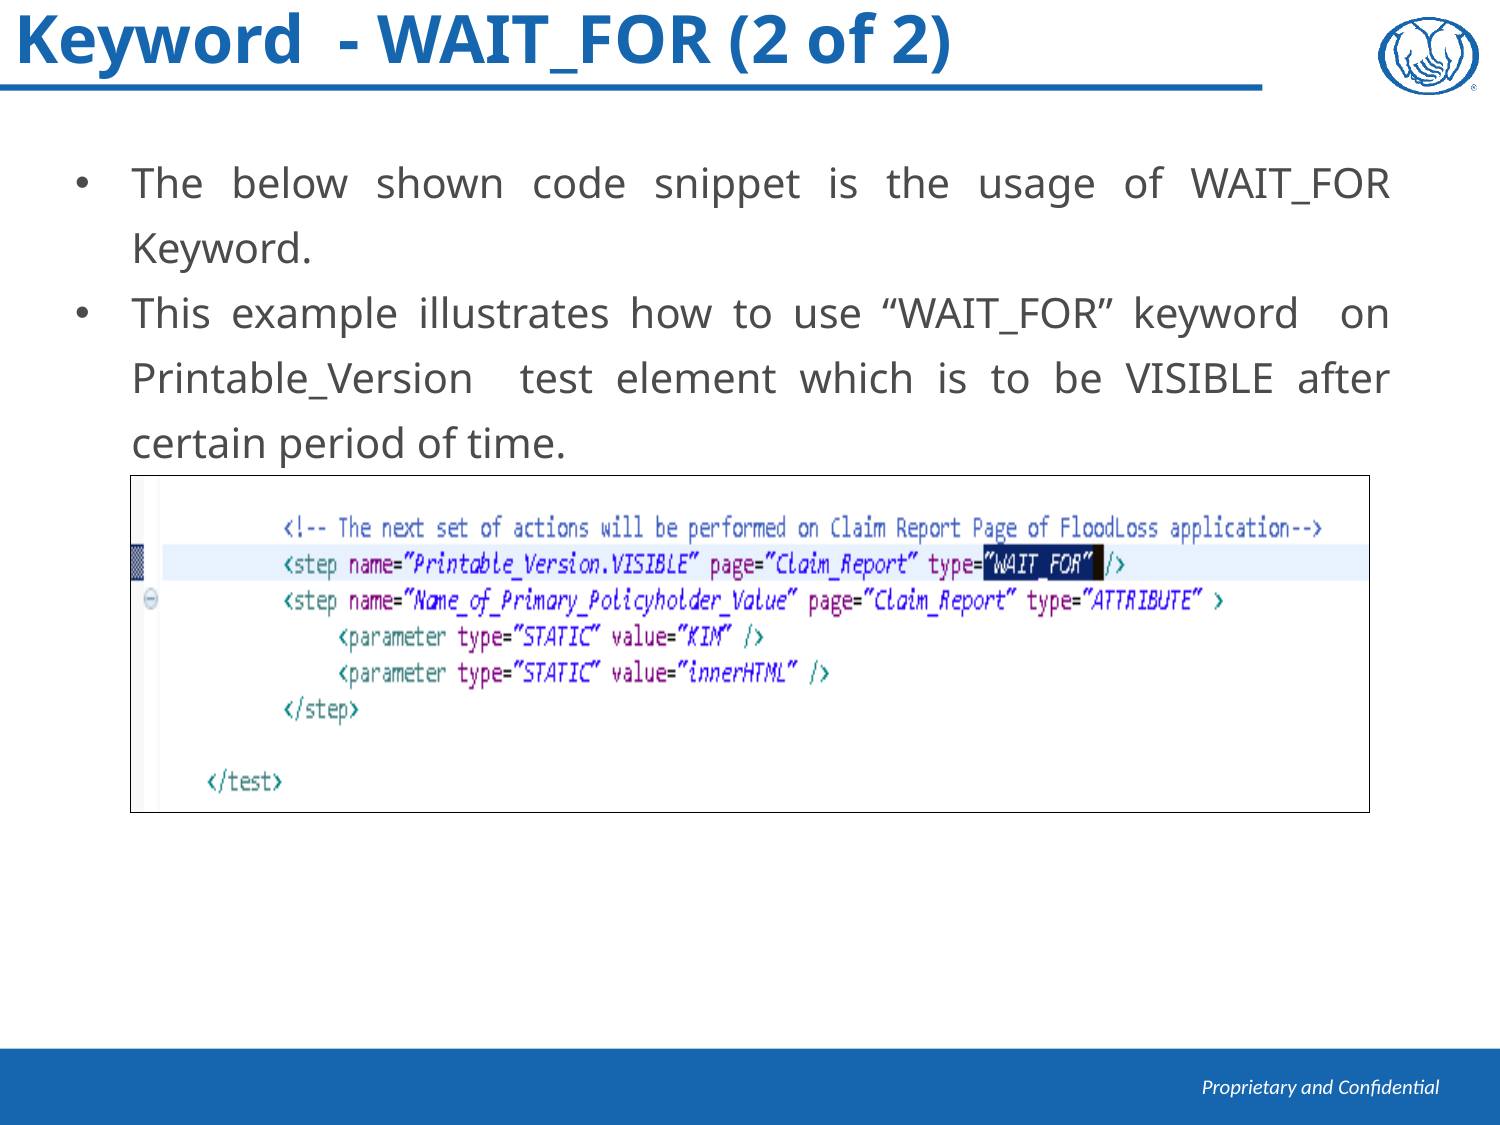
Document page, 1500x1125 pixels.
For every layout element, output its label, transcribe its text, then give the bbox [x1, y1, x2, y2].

text_box The below shown code snippet is the usage of WAIT_FOR Keyword. This example illustrates how to use “WAIT_FOR” keyword on Printable_Version test element which is to be VISIBLE after certain period of time. [60, 134, 1406, 475]
picture [130, 475, 1370, 813]
text_box Keyword - WAIT_FOR (2 of 2) [0, 0, 1500, 94]
